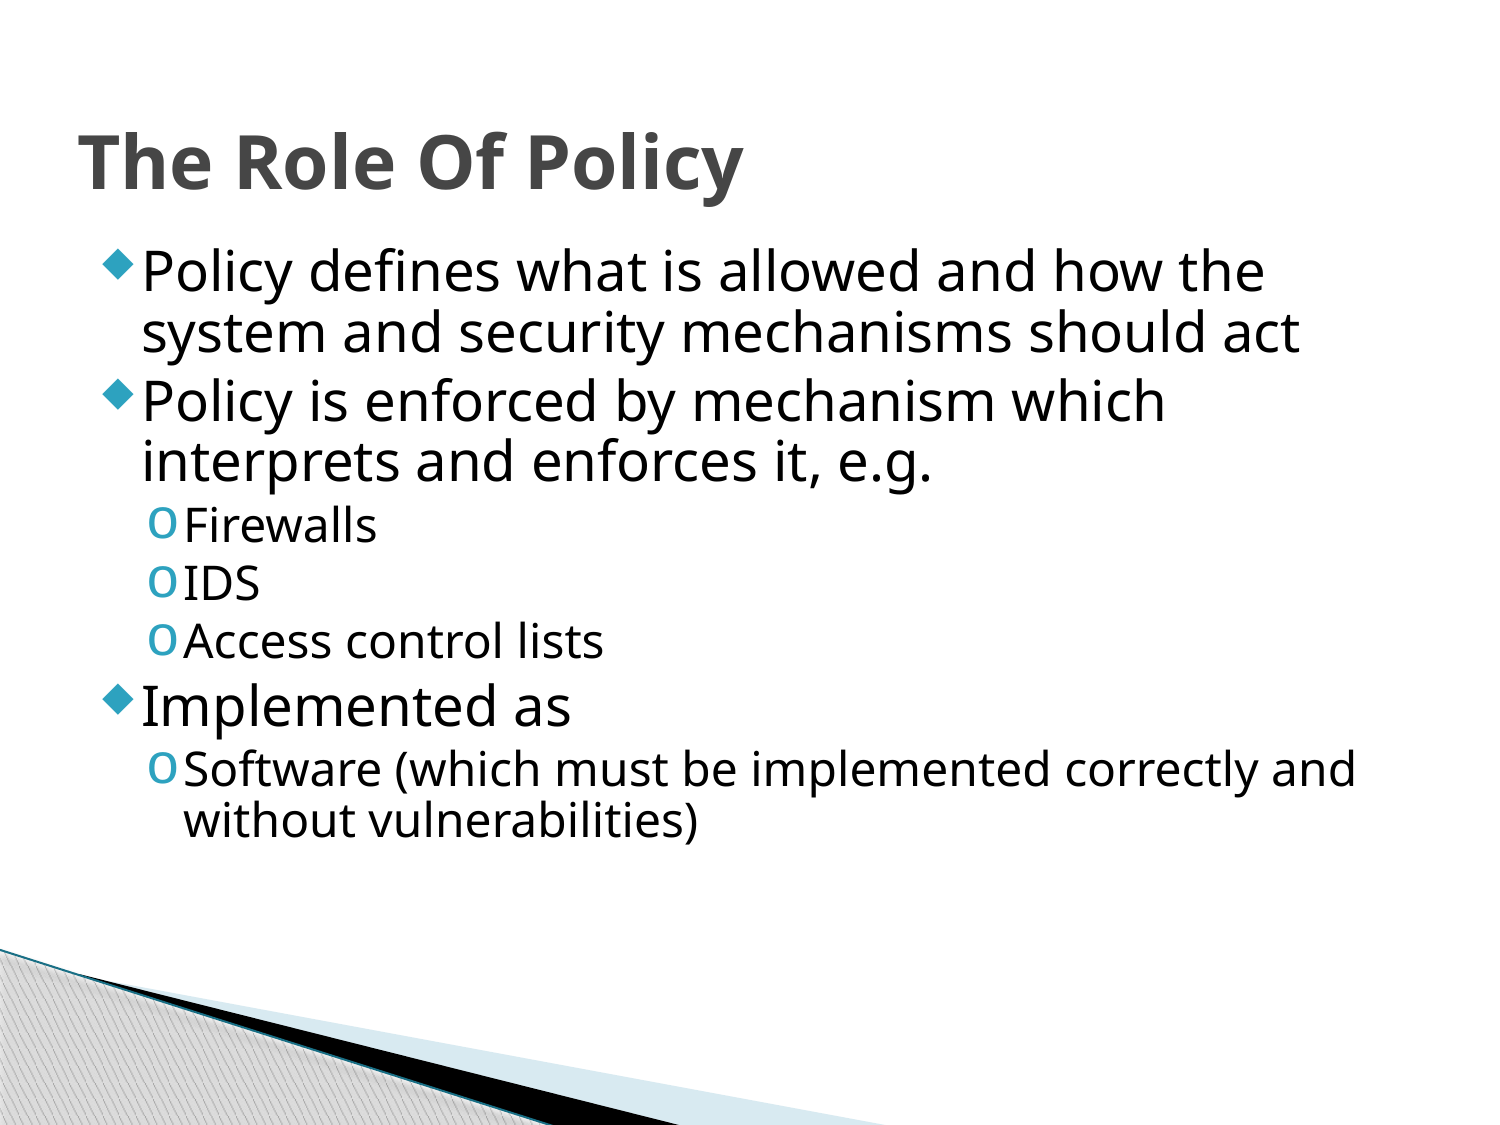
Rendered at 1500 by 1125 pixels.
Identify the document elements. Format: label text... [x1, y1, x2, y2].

list Policy defines what is allowed and how the system and security mechanisms should act Policy is enforced by mechanism which interprets and enforces it, e.g. Firewalls IDS Access control lists Implemented as Software (which must be implemented correctly and without vulnerabilities) [66, 250, 1438, 1064]
title The Role Of Policy [62, 68, 1450, 250]
